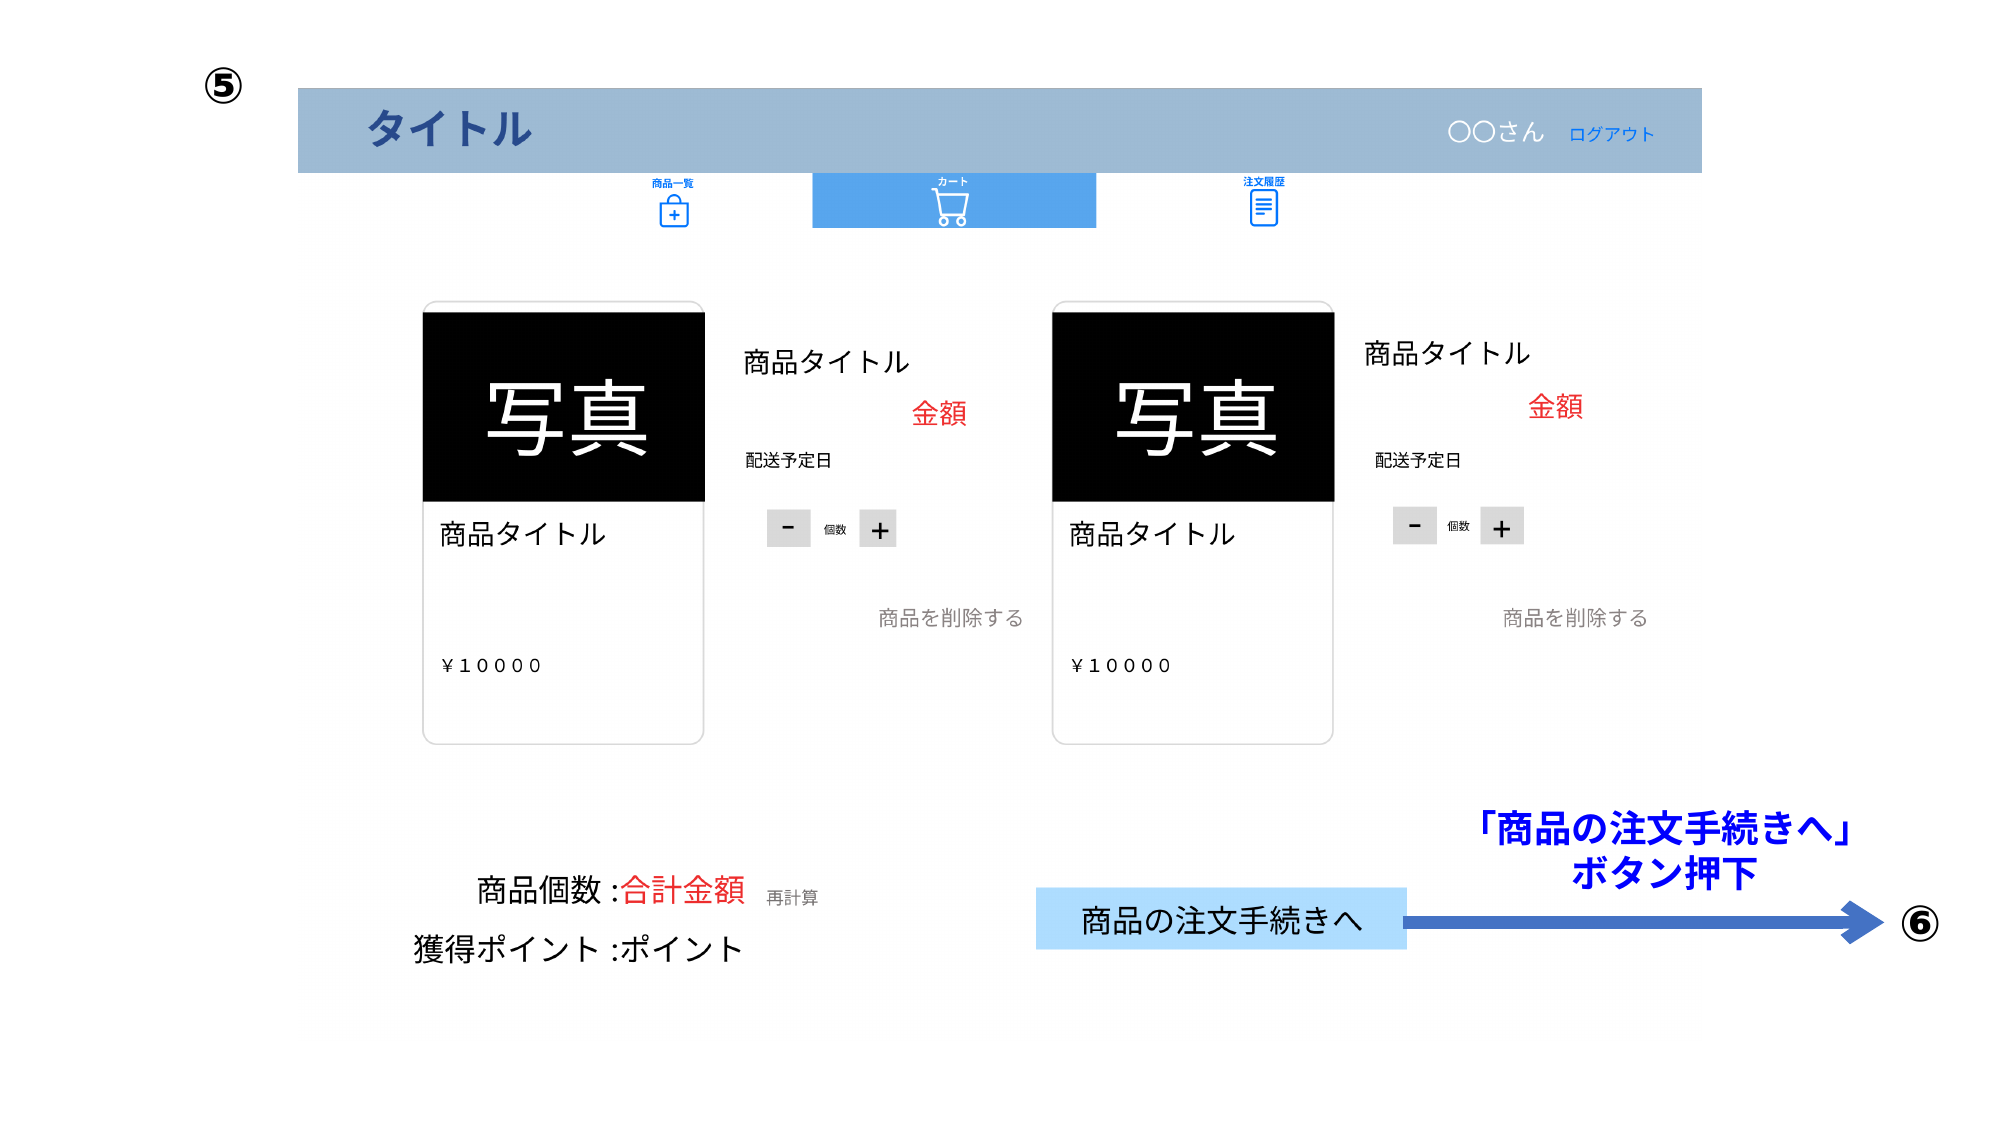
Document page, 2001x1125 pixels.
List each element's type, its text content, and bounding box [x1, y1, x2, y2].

text_box ⑤ [187, 46, 275, 121]
text_box 「商品の注文手続きへ」 ボタン押下 [1702, 797, 1887, 903]
picture [298, 83, 1702, 1041]
text_box ⑥ [1884, 884, 1972, 960]
